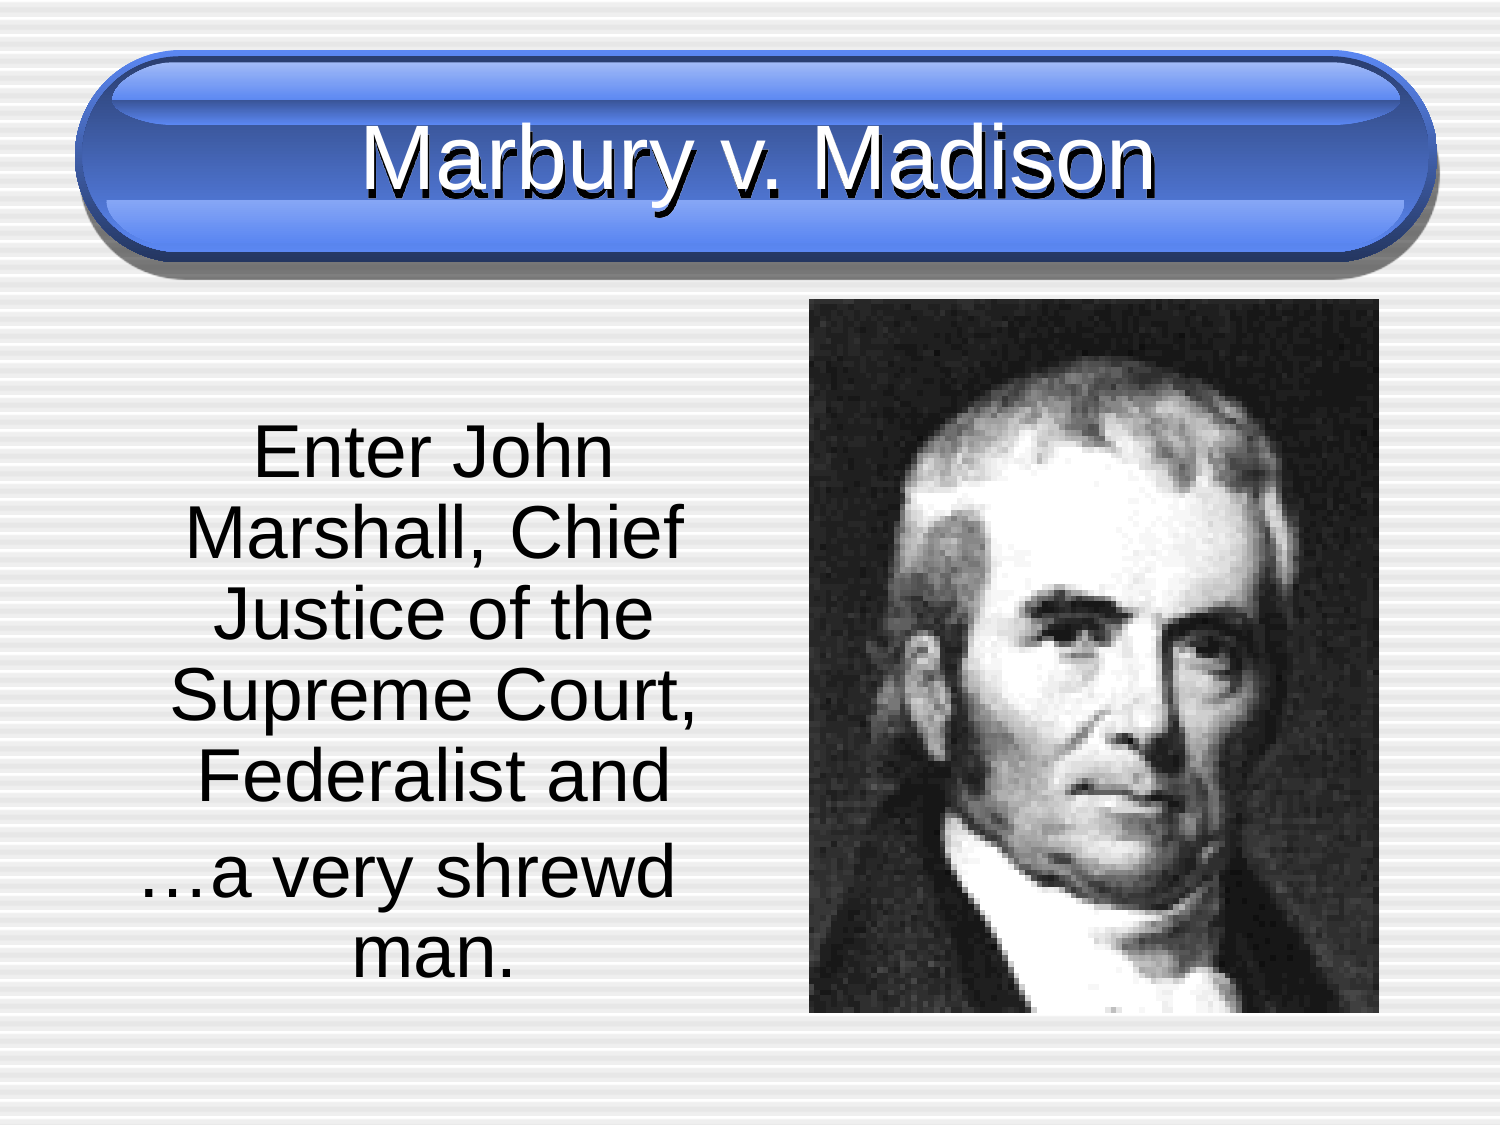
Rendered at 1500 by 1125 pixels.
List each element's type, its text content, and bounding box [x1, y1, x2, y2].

picture [0, 0, 1500, 1125]
title Marbury v. Madison [129, 79, 1388, 226]
list Enter John Marshall, Chief Justice of the Supreme Court, Federalist and …a very shrewd man. [74, 299, 738, 1013]
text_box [808, 299, 1379, 1013]
